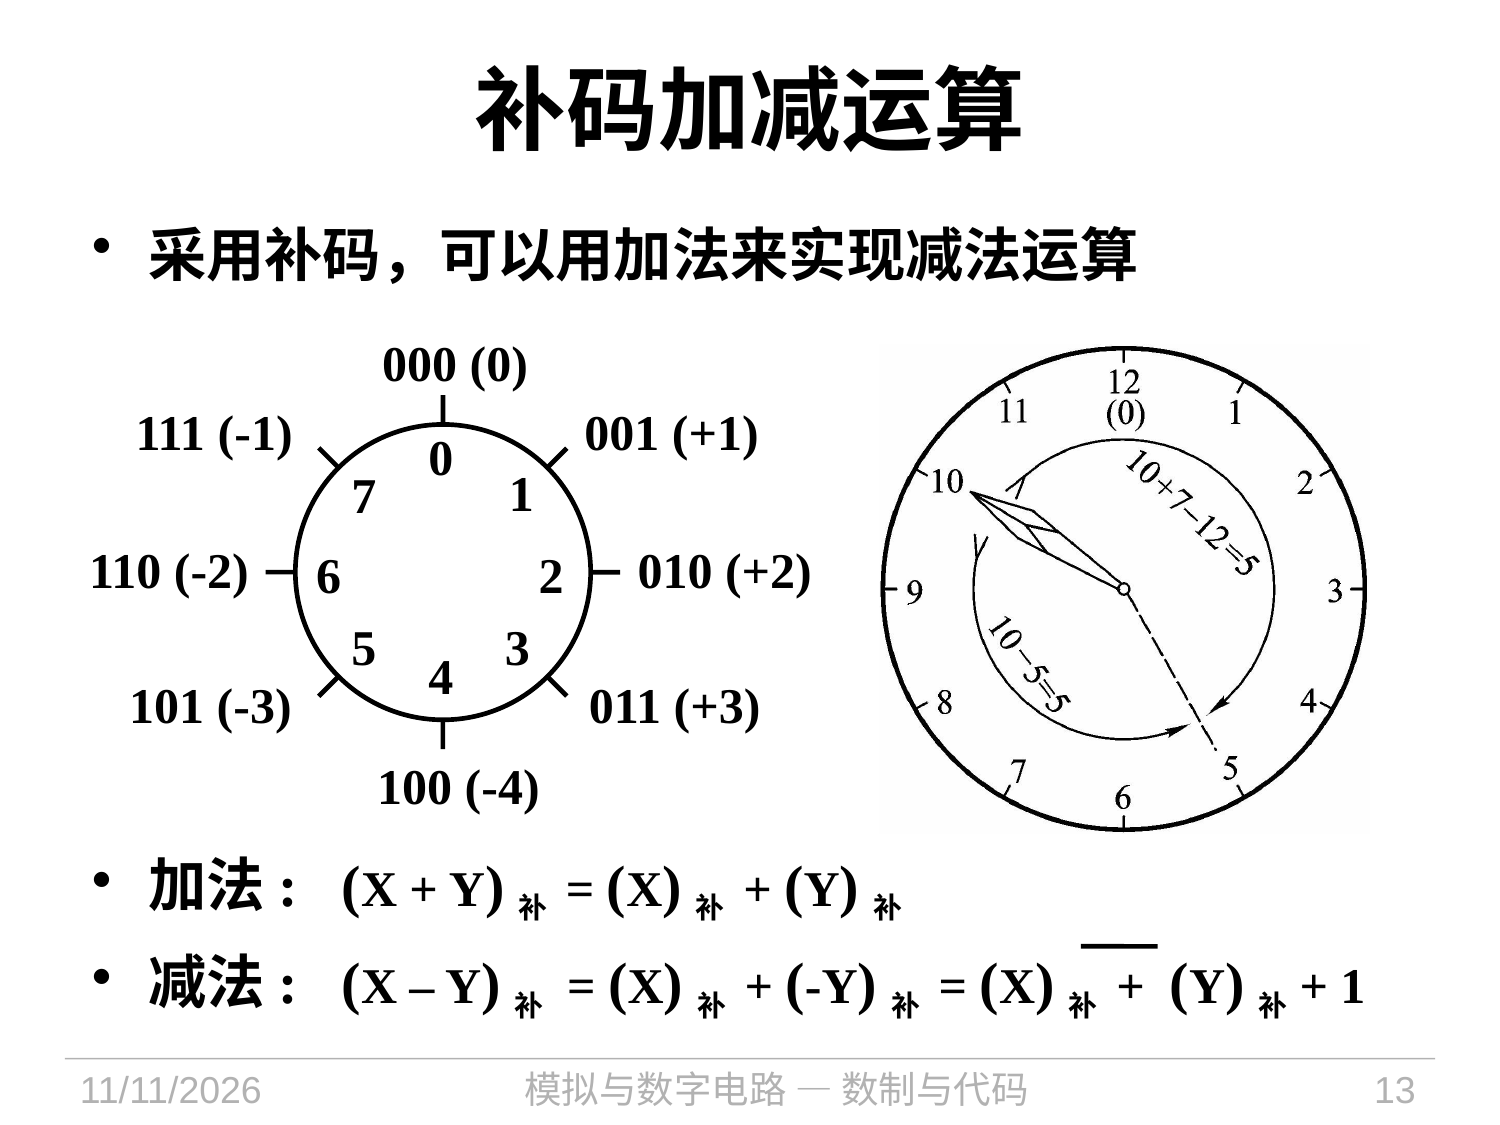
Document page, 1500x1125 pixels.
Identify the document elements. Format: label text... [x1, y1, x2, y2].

list 采用补码，可以用加法来实现减法运算 加法: (X + Y)补 = (X)补 + (Y)补 减法: (X – Y)补 = (X)补 + (-Y)补 = (X)补 + (Y)补+ 1 [76, 196, 1427, 1046]
footer 模拟与数字电路 — 数制与代码 [373, 1058, 1179, 1125]
slide_number 13 [1230, 1058, 1431, 1125]
title 补码加减运算 [75, 19, 1425, 194]
picture [879, 344, 1371, 835]
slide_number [64, 1058, 348, 1125]
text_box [72, 323, 827, 823]
